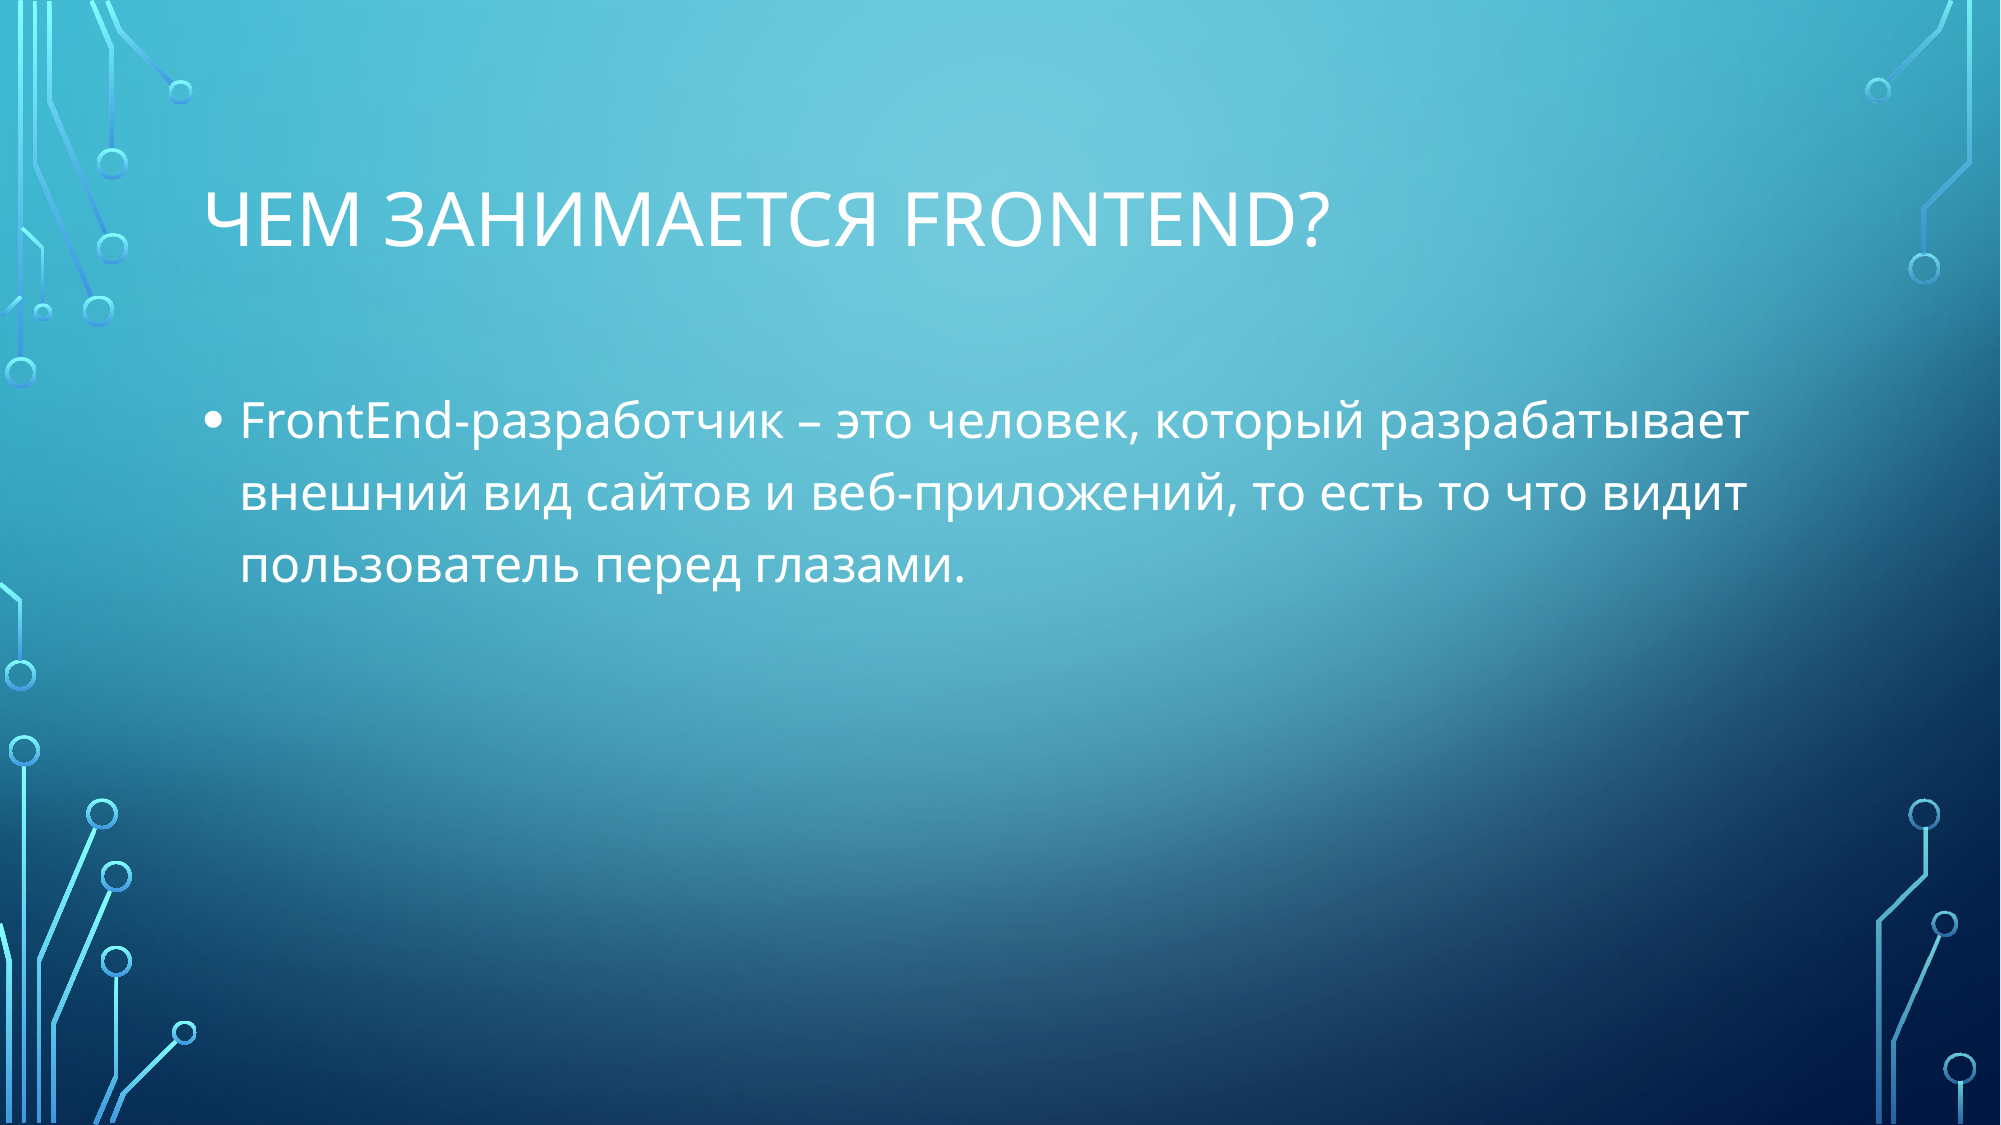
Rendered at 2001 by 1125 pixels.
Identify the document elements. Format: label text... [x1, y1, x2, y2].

title Чем занимается frontend? [187, 101, 1813, 344]
list FrontEnd-разработчик – это человек, который разрабатывает внешний вид сайтов и веб-приложений, то есть то что видит пользователь перед глазами. [187, 369, 1813, 950]
